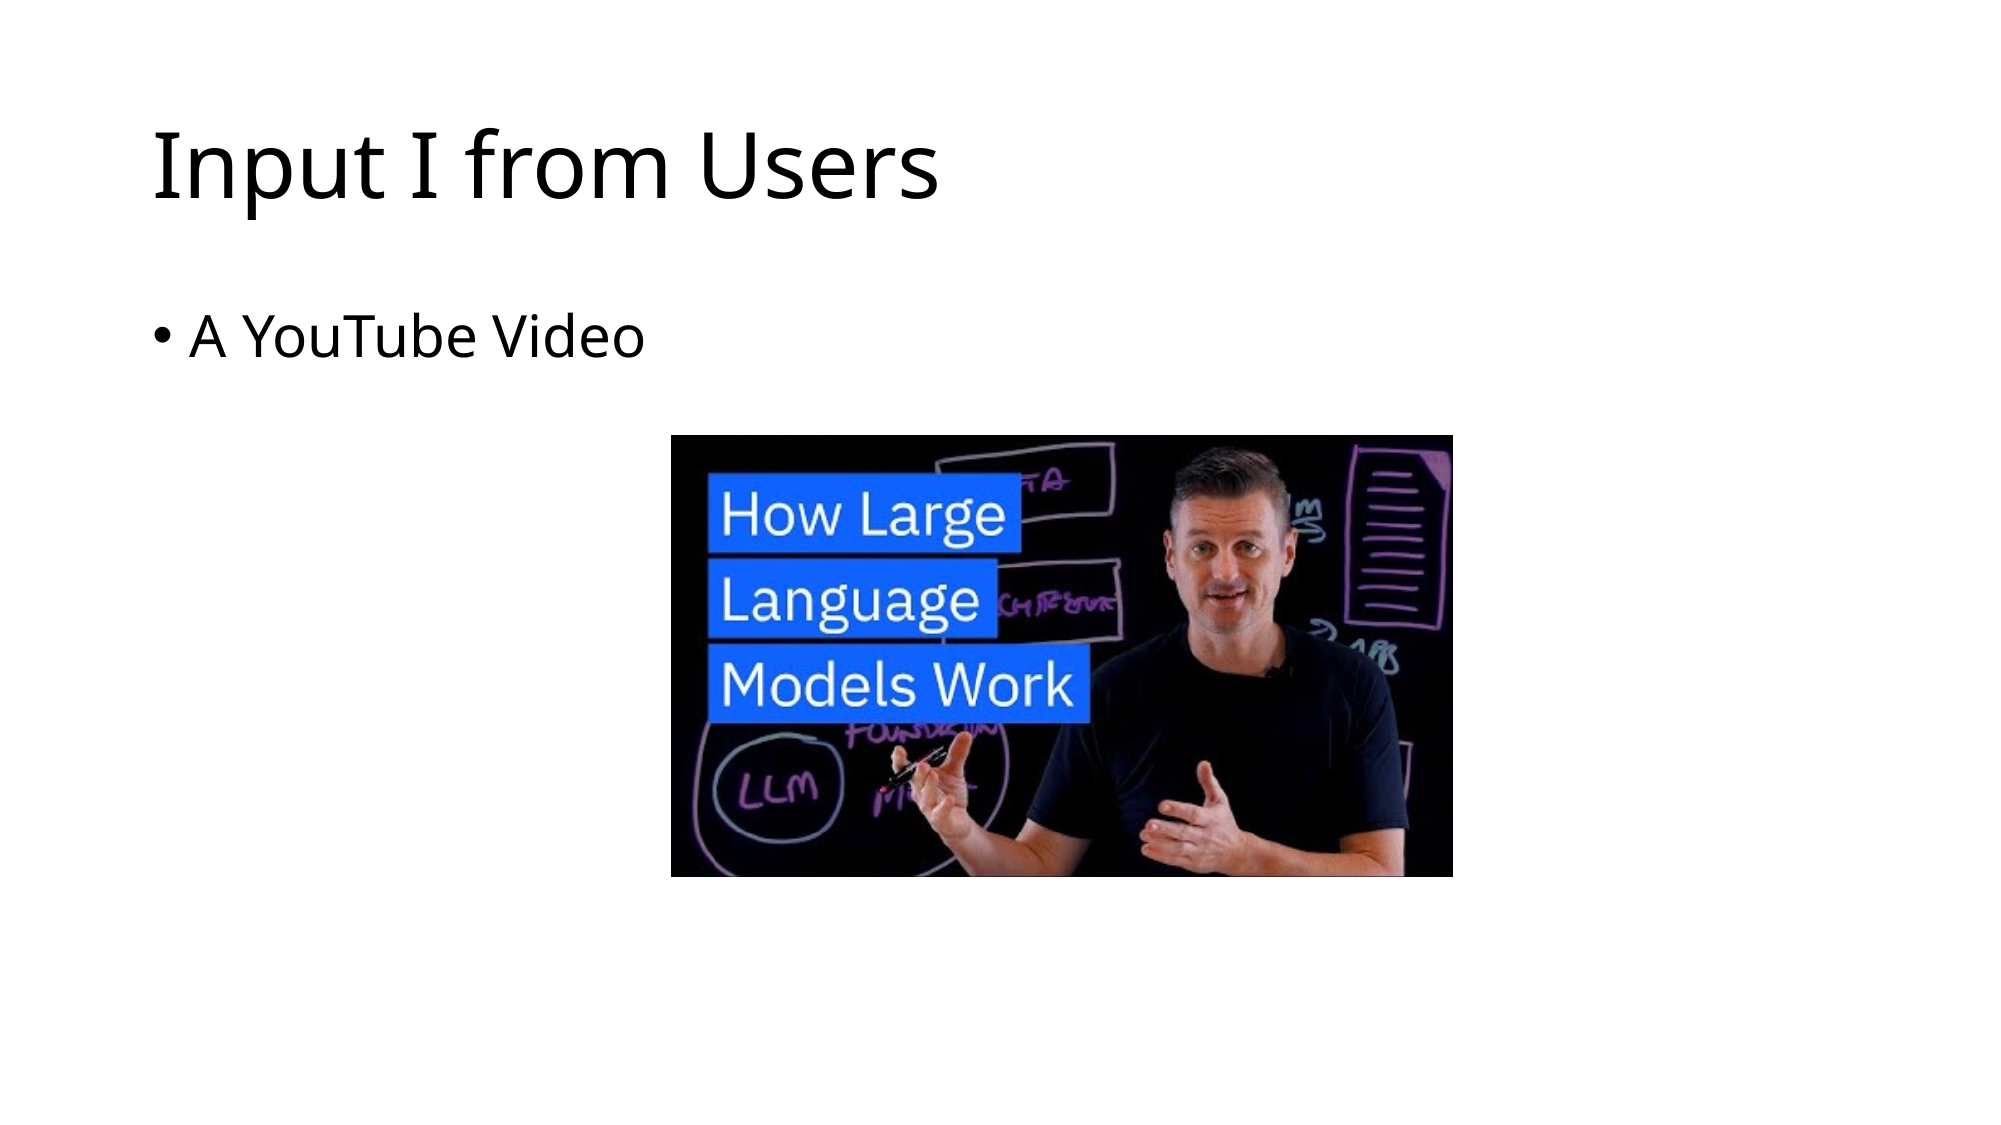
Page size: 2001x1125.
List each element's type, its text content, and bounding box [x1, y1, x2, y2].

list A YouTube Video [137, 299, 1175, 1014]
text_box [669, 434, 1454, 879]
title Input I from Users [137, 59, 1863, 278]
